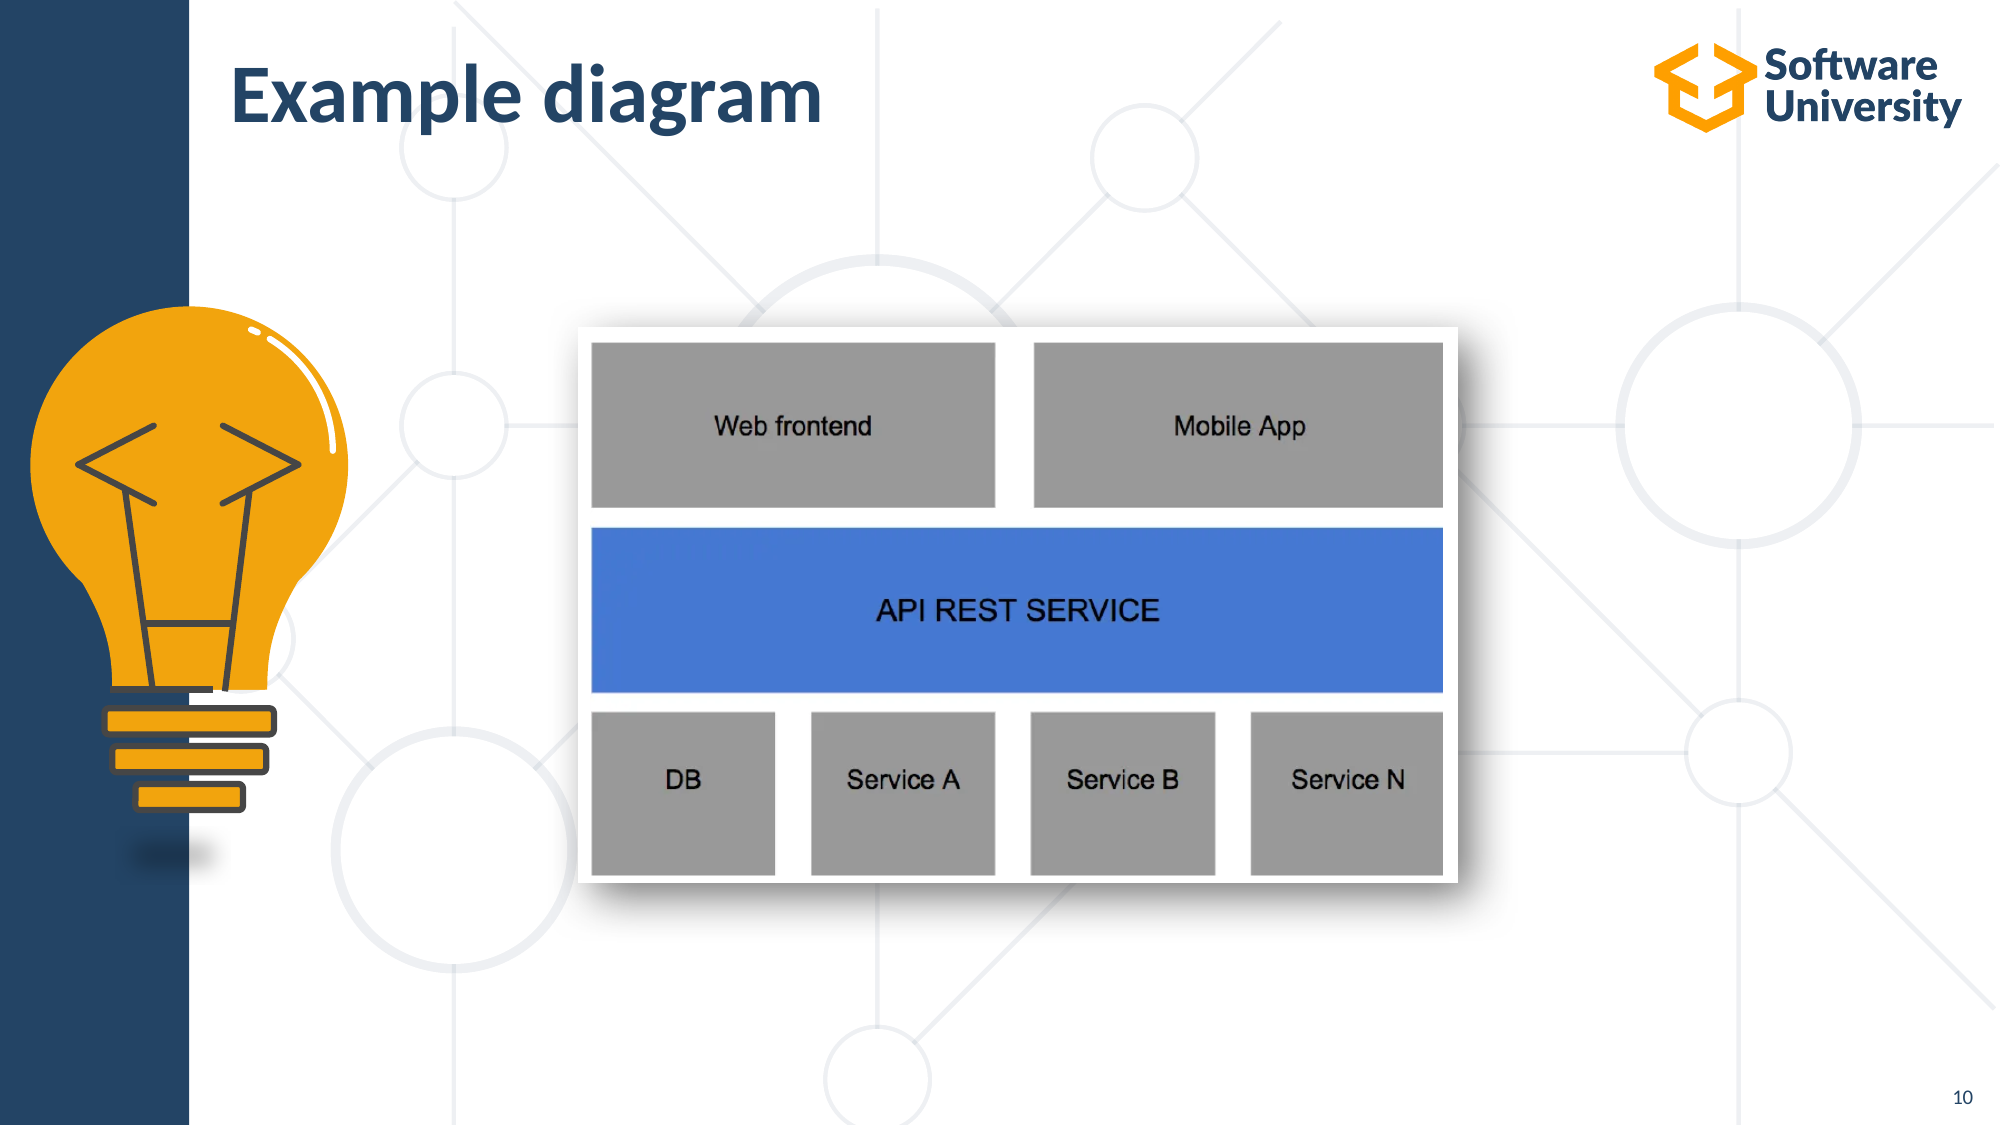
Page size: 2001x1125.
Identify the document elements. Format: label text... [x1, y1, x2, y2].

title Example diagram [212, 16, 1628, 162]
picture [578, 326, 1458, 883]
picture [1641, 31, 1973, 145]
slide_number 10 [1927, 1067, 1989, 1117]
